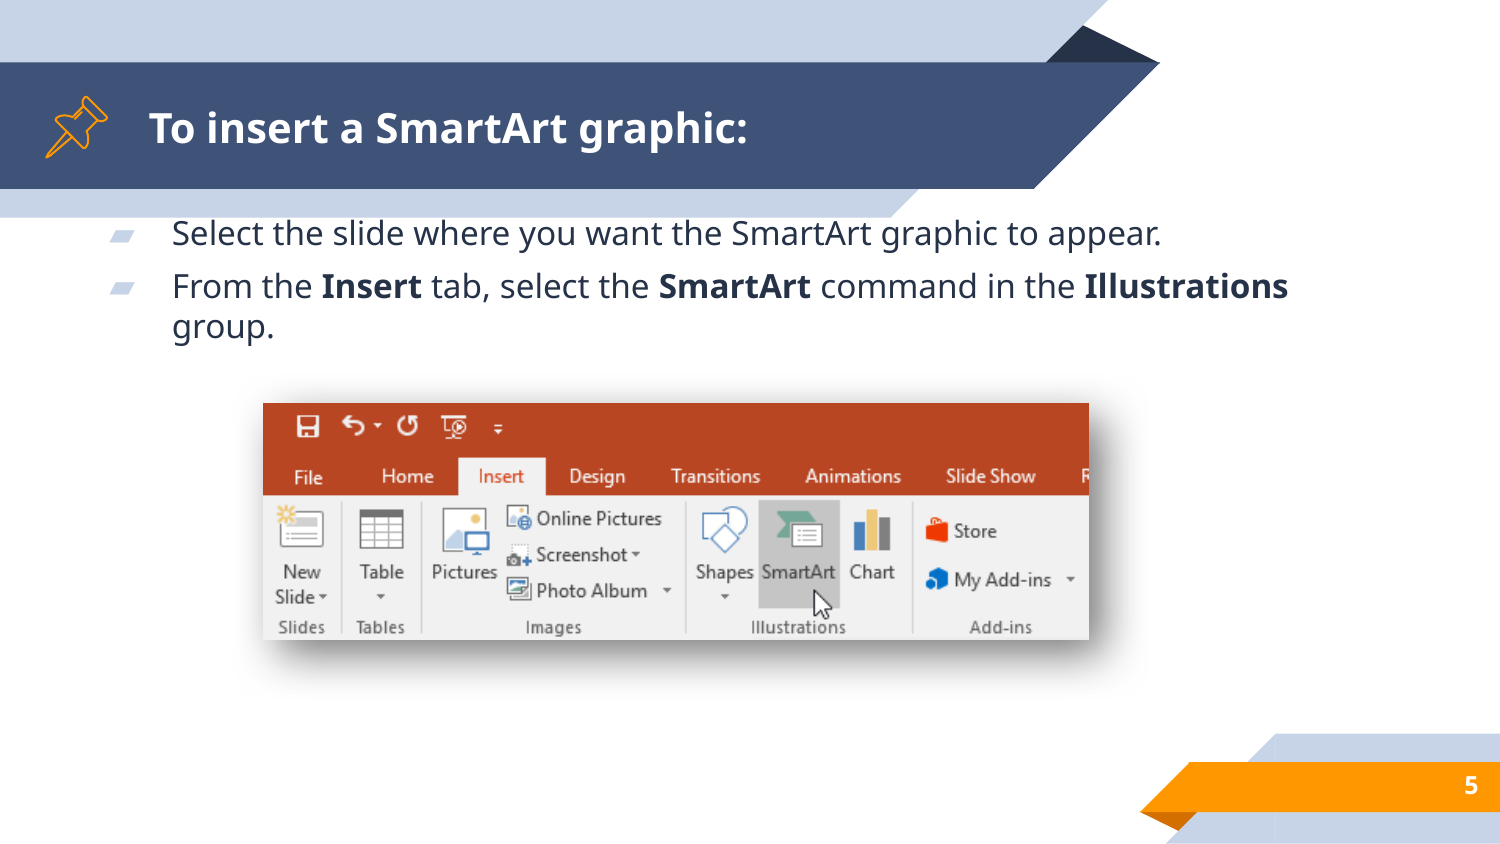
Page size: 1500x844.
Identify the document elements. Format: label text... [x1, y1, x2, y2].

picture [262, 403, 1089, 640]
slide_number 5 [1249, 760, 1494, 813]
list Select the slide where you want the SmartArt graphic to appear. From the Insert tab, select the SmartArt command in the Illustrations group. [81, 215, 1377, 342]
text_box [45, 96, 108, 158]
title To insert a SmartArt graphic: [133, 64, 1035, 190]
